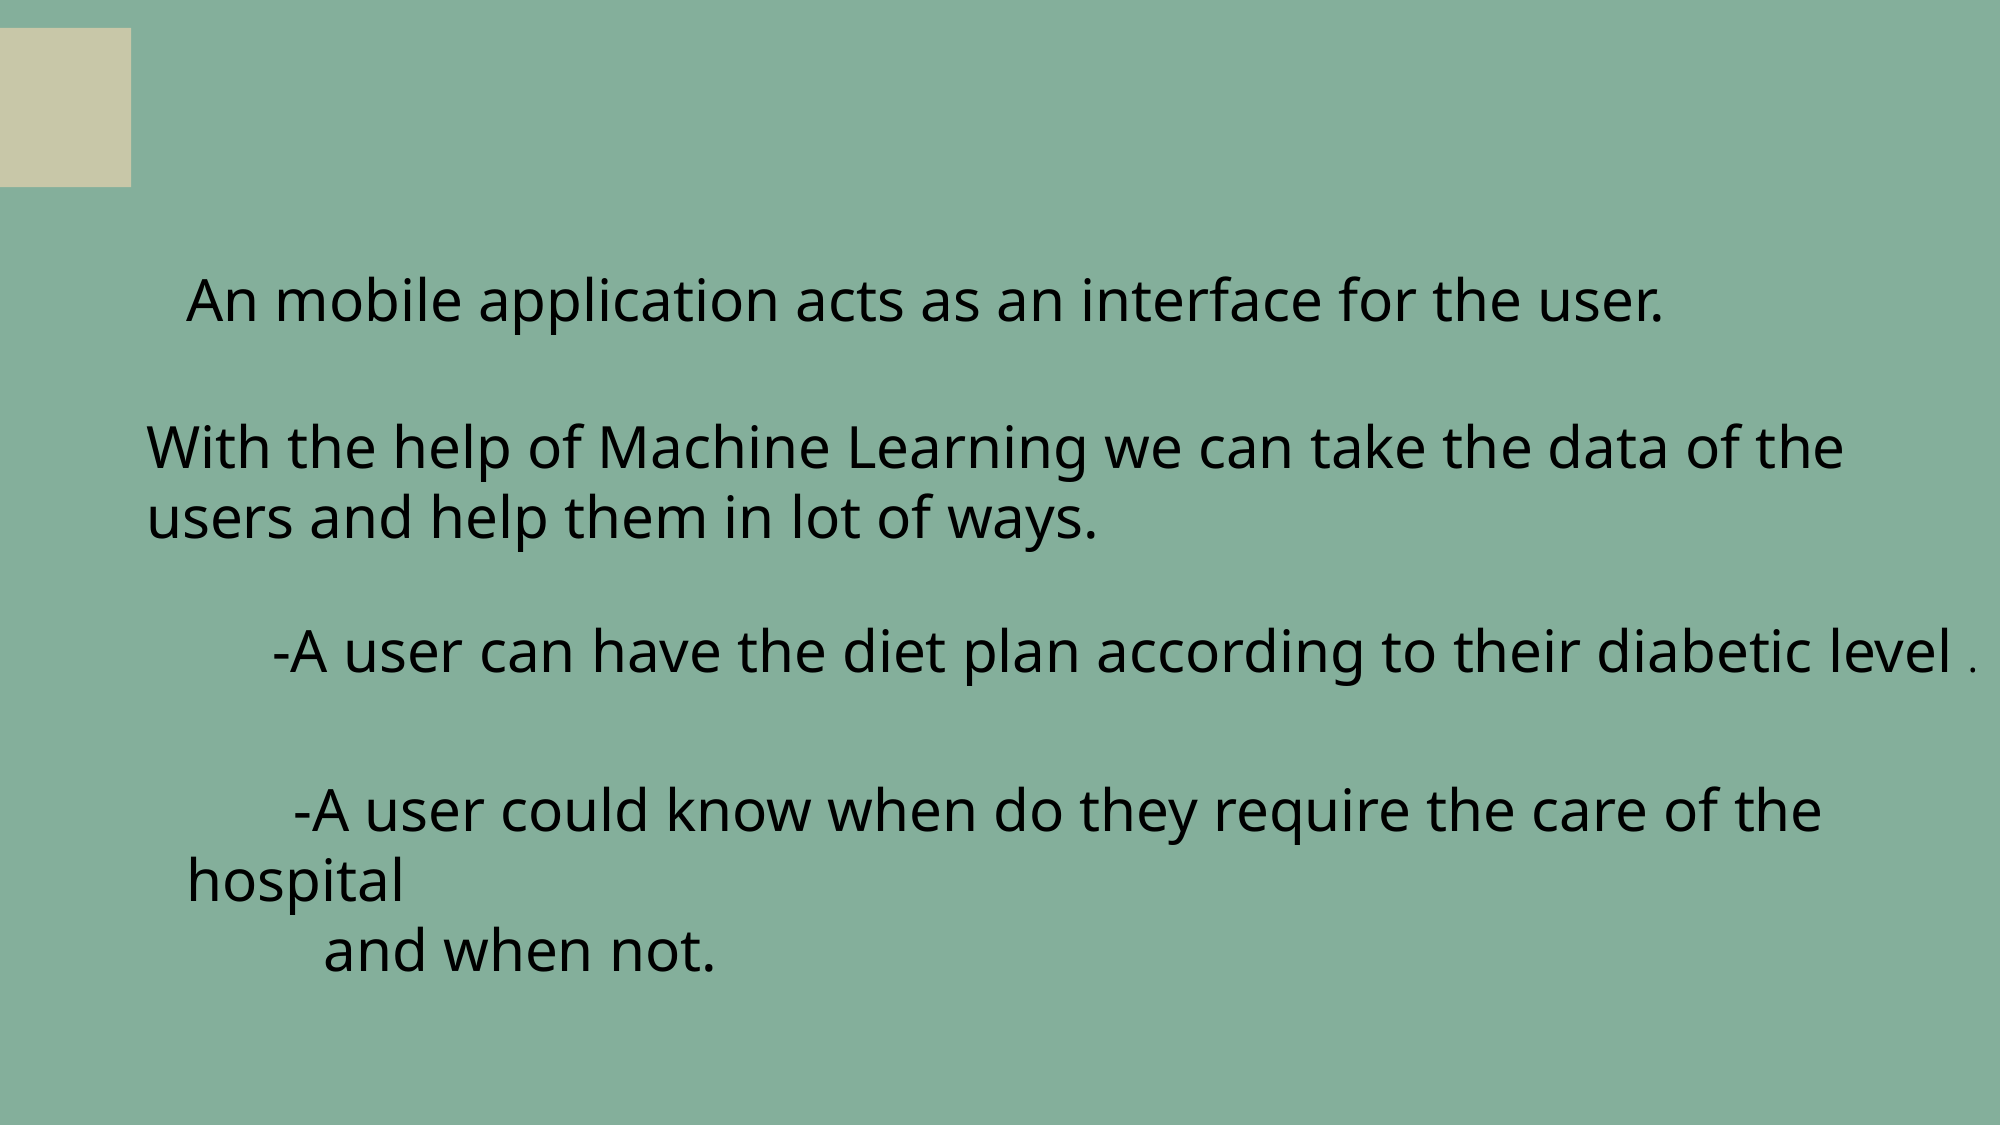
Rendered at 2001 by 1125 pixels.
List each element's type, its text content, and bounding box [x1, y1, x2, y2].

text_box -A user could know when do they require the care of the hospital and when not. [171, 721, 2000, 1036]
text_box With the help of Machine Learning we can take the data of the users and help them in lot of ways. [131, 403, 1925, 698]
text_box -A user can have the diet plan according to their diabetic level . [203, 606, 2000, 721]
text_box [0, 27, 132, 188]
text_box An mobile application acts as an interface for the user. [171, 256, 1916, 403]
